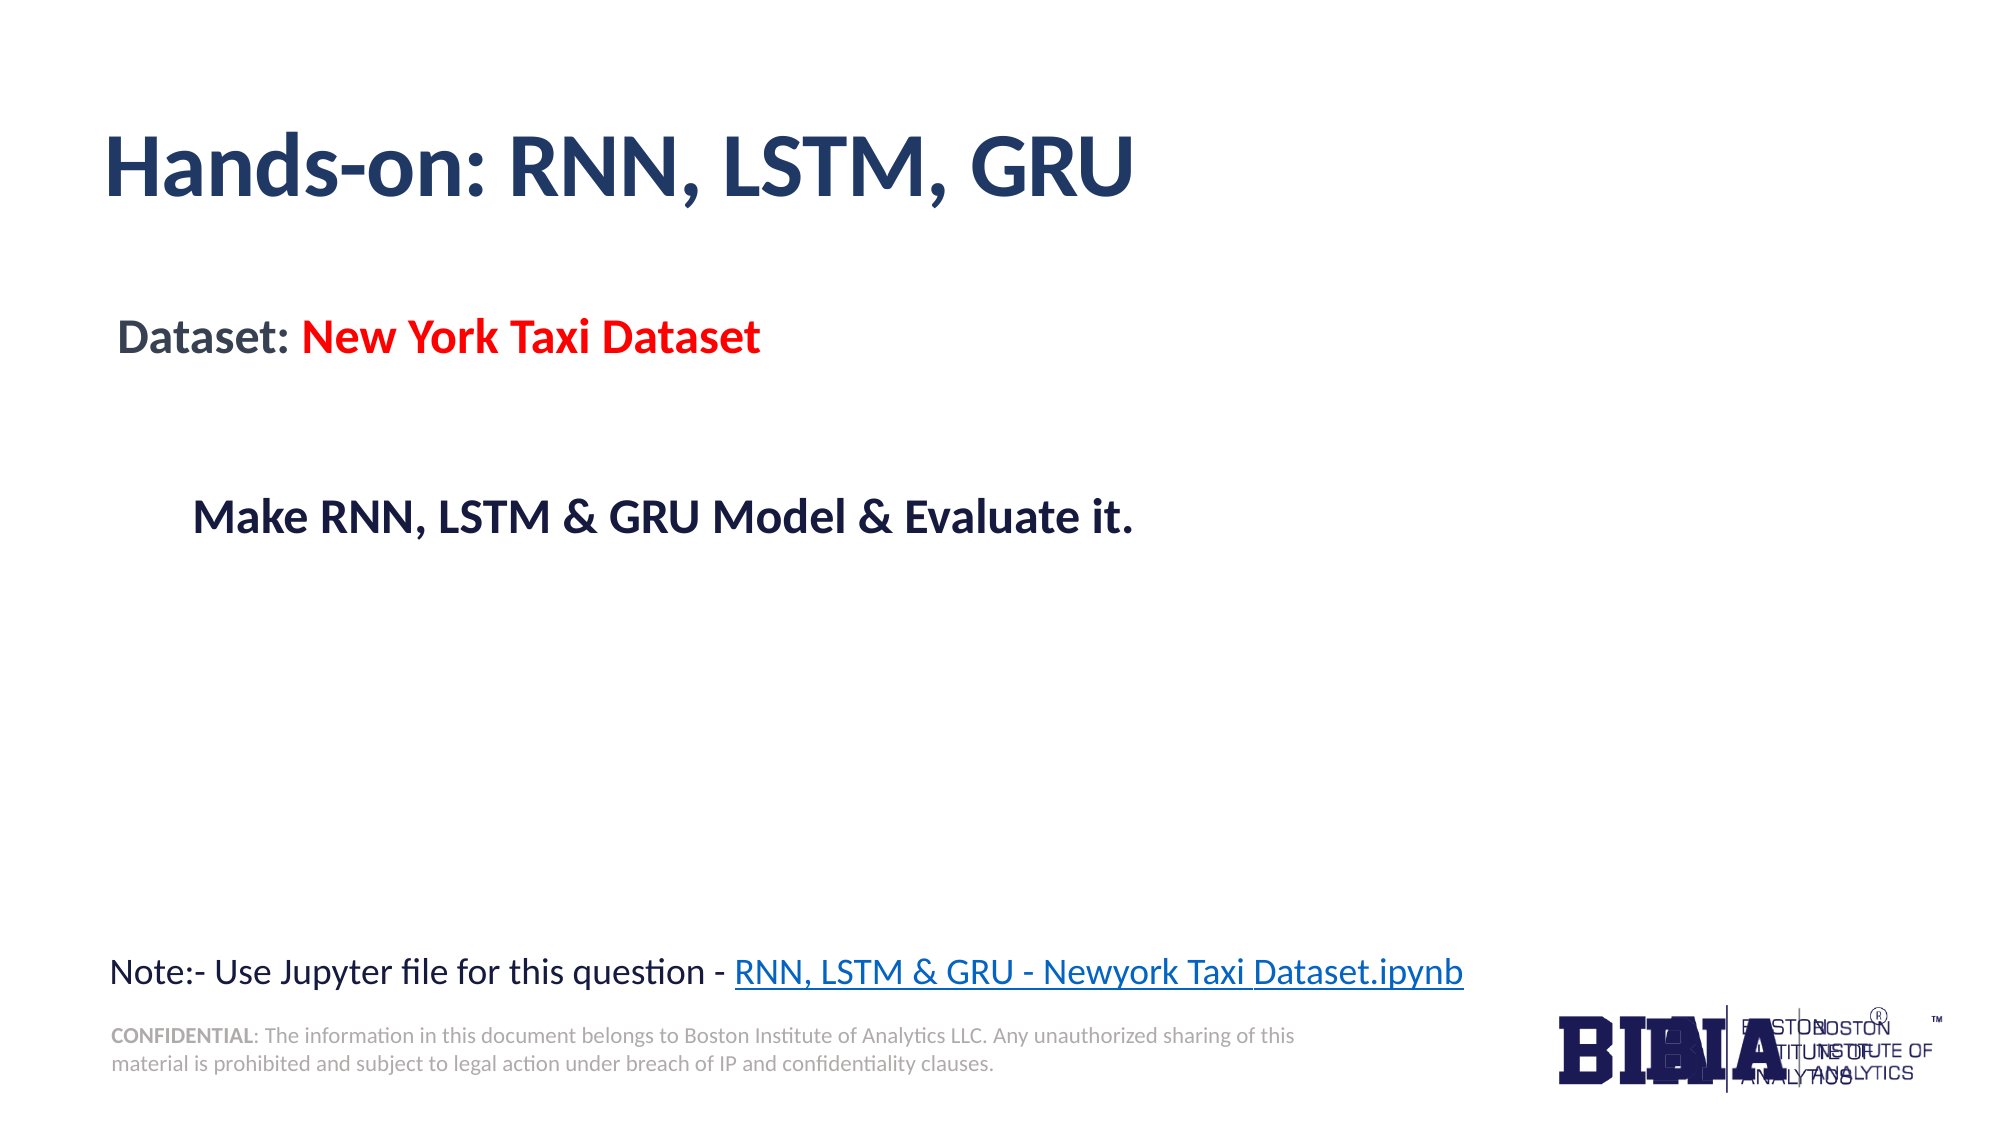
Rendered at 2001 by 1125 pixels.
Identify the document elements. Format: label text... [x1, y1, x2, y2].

text_box Dataset: New York Taxi Dataset Make RNN, LSTM & GRU Model & Evaluate it. [102, 265, 1861, 551]
text_box Hands-on: RNN, LSTM, GRU [102, 115, 1348, 217]
text_box Note:- Use Jupyter file for this question - RNN, LSTM & GRU - Newyork Taxi Dataset.ipynb [94, 940, 1512, 1000]
picture [1557, 1000, 1957, 1095]
